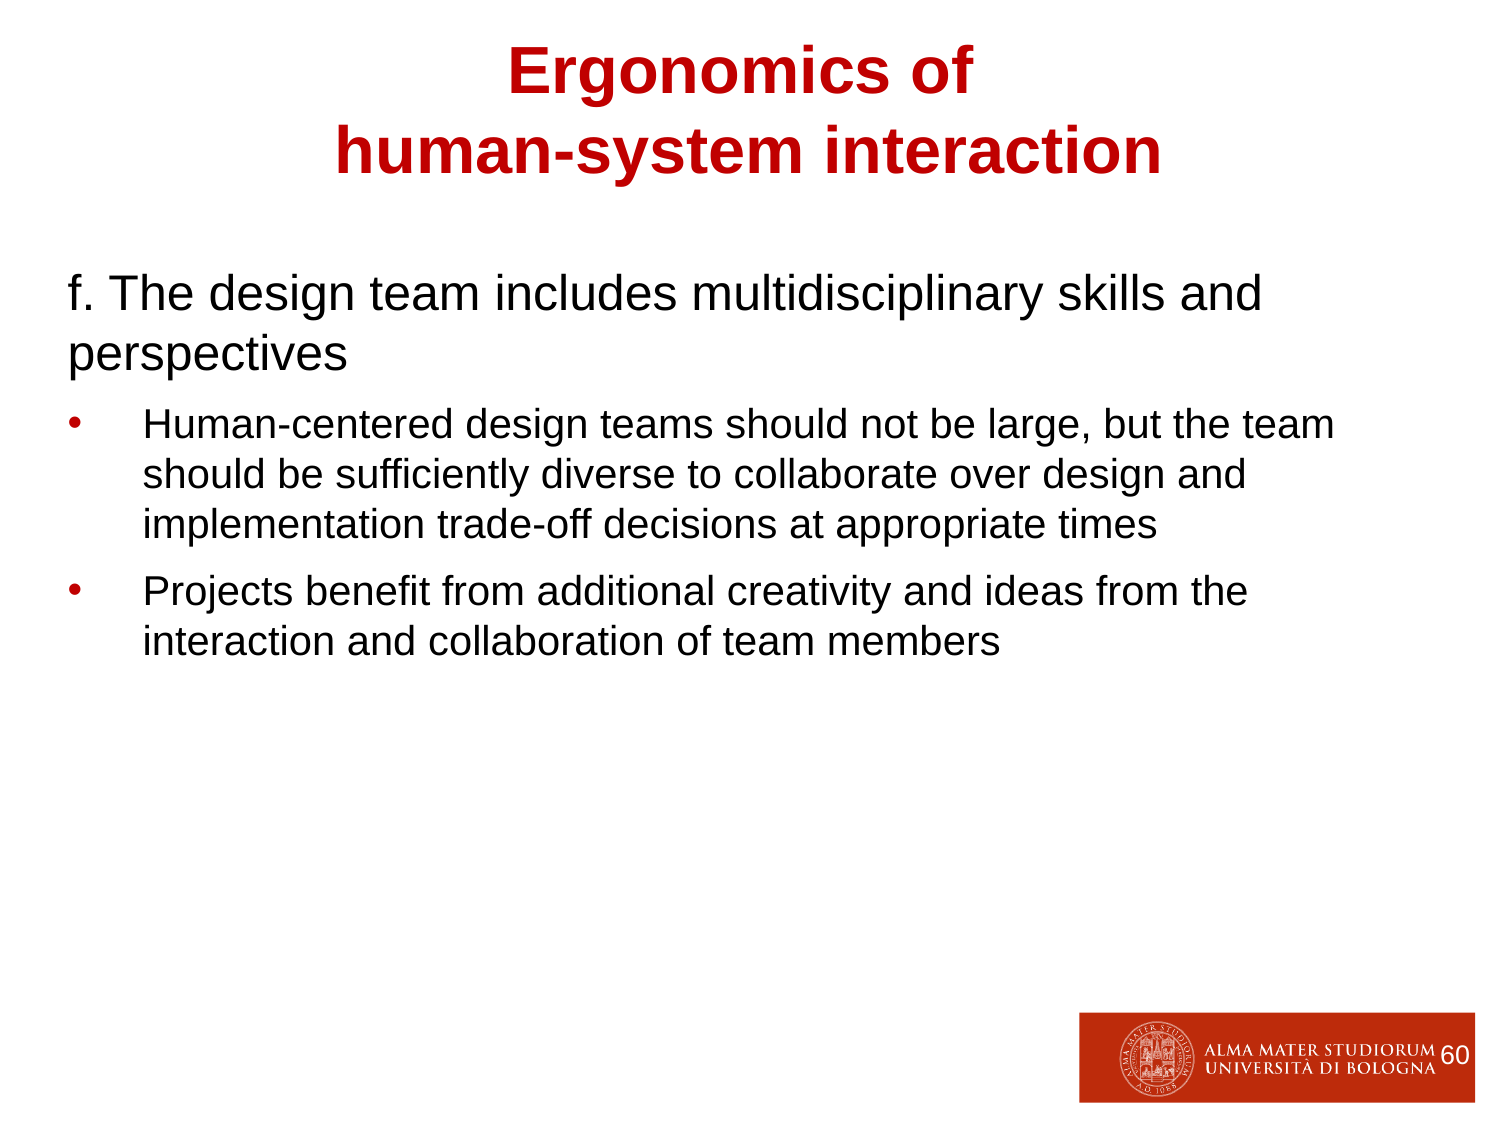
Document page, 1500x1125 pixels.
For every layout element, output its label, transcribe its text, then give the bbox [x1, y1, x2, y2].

text_box 60 [1218, 1031, 1485, 1077]
text_box Ergonomics of human-system interaction [103, 47, 1396, 167]
text_box f. The design team includes multidisciplinary skills and perspectives Human-centered design teams should not be large, but the team should be sufficiently diverse to collaborate over design and implementation trade-off decisions at appropriate times Projects benefit from additional creativity and ideas from the interaction and collaboration of team members [53, 253, 1429, 738]
picture [1112, 1014, 1442, 1102]
